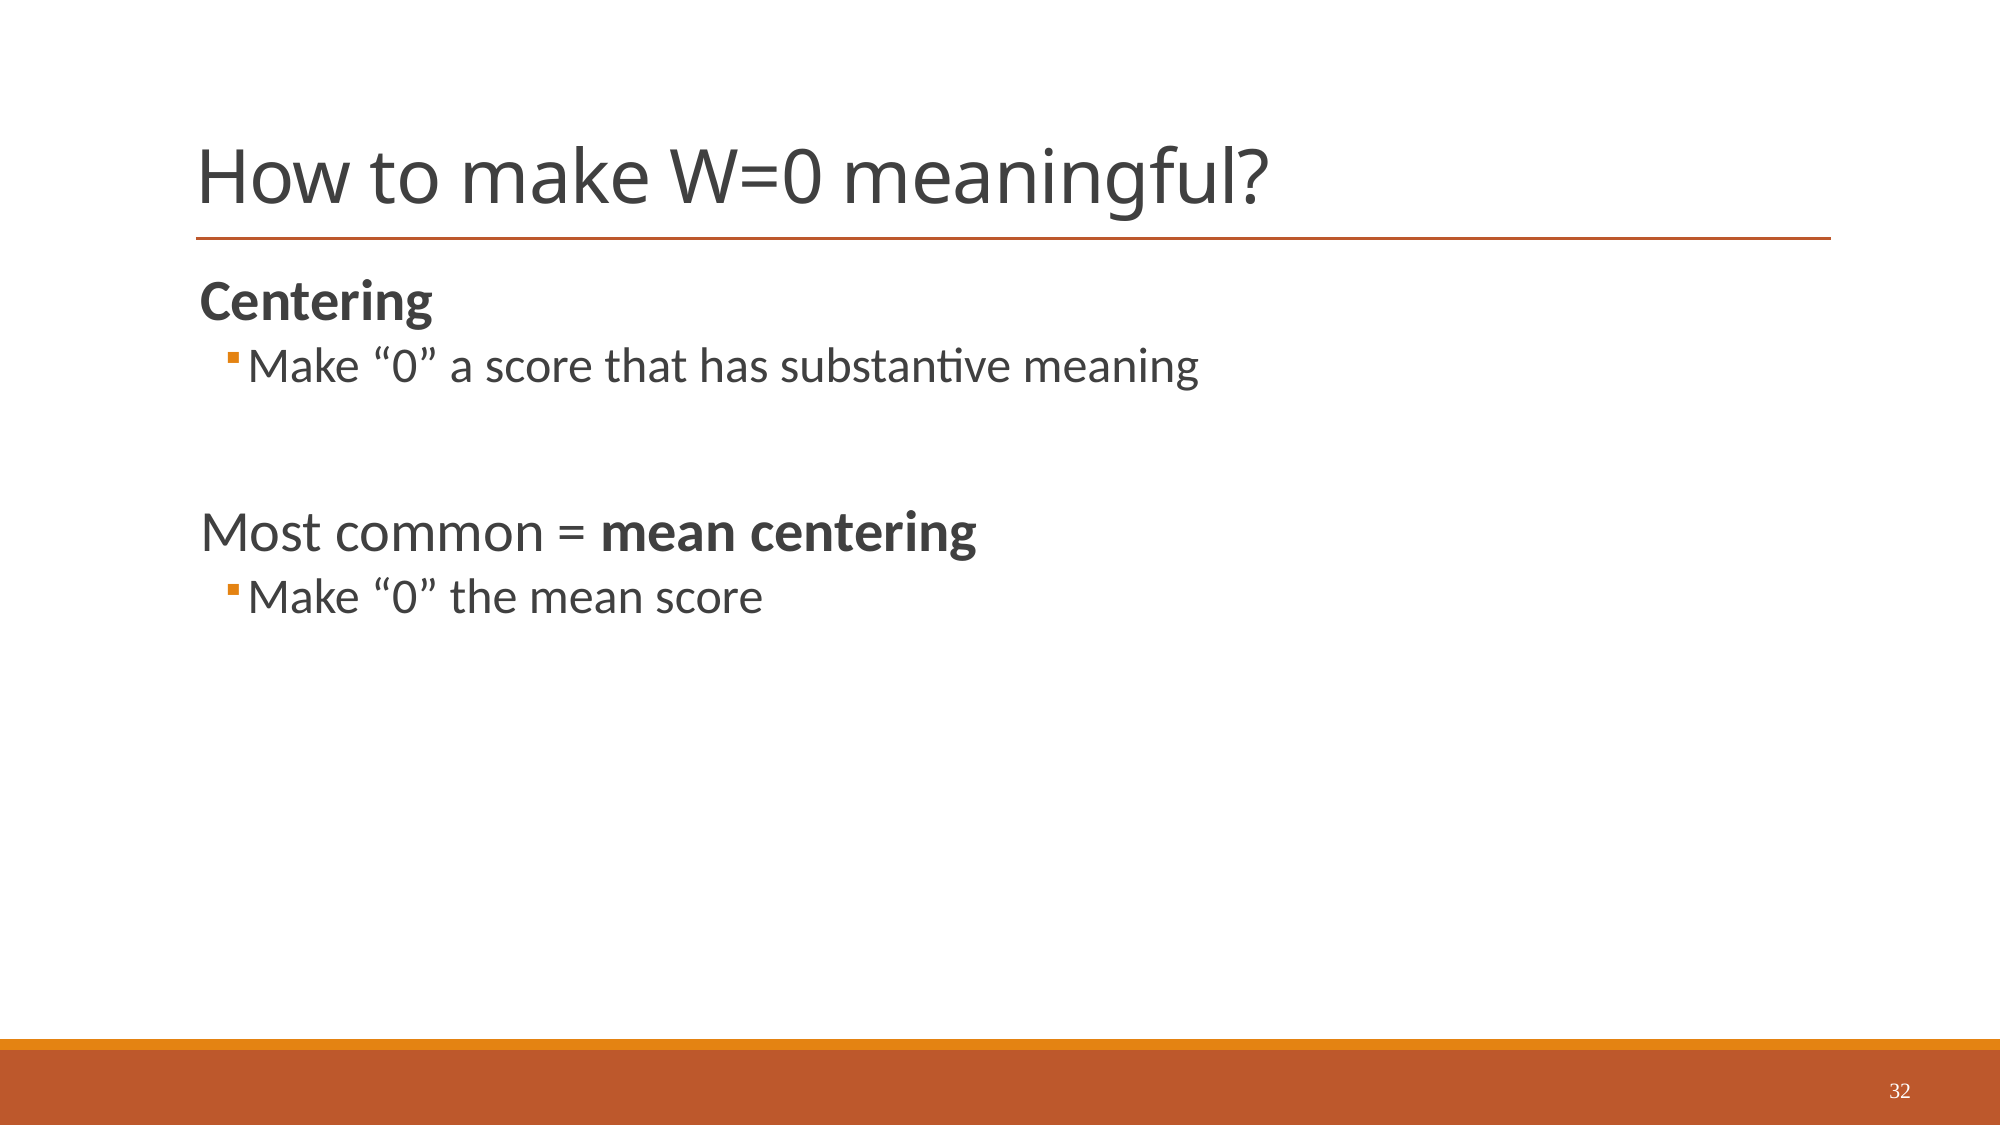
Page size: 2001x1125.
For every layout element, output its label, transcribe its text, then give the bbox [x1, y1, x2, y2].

slide_number 32 [1711, 1059, 1927, 1120]
title How to make W=0 meaningful? [180, 47, 1830, 227]
list Centering Make “0” a score that has substantive meaning Most common = mean centering Make “0” the mean score [200, 262, 1830, 1064]
